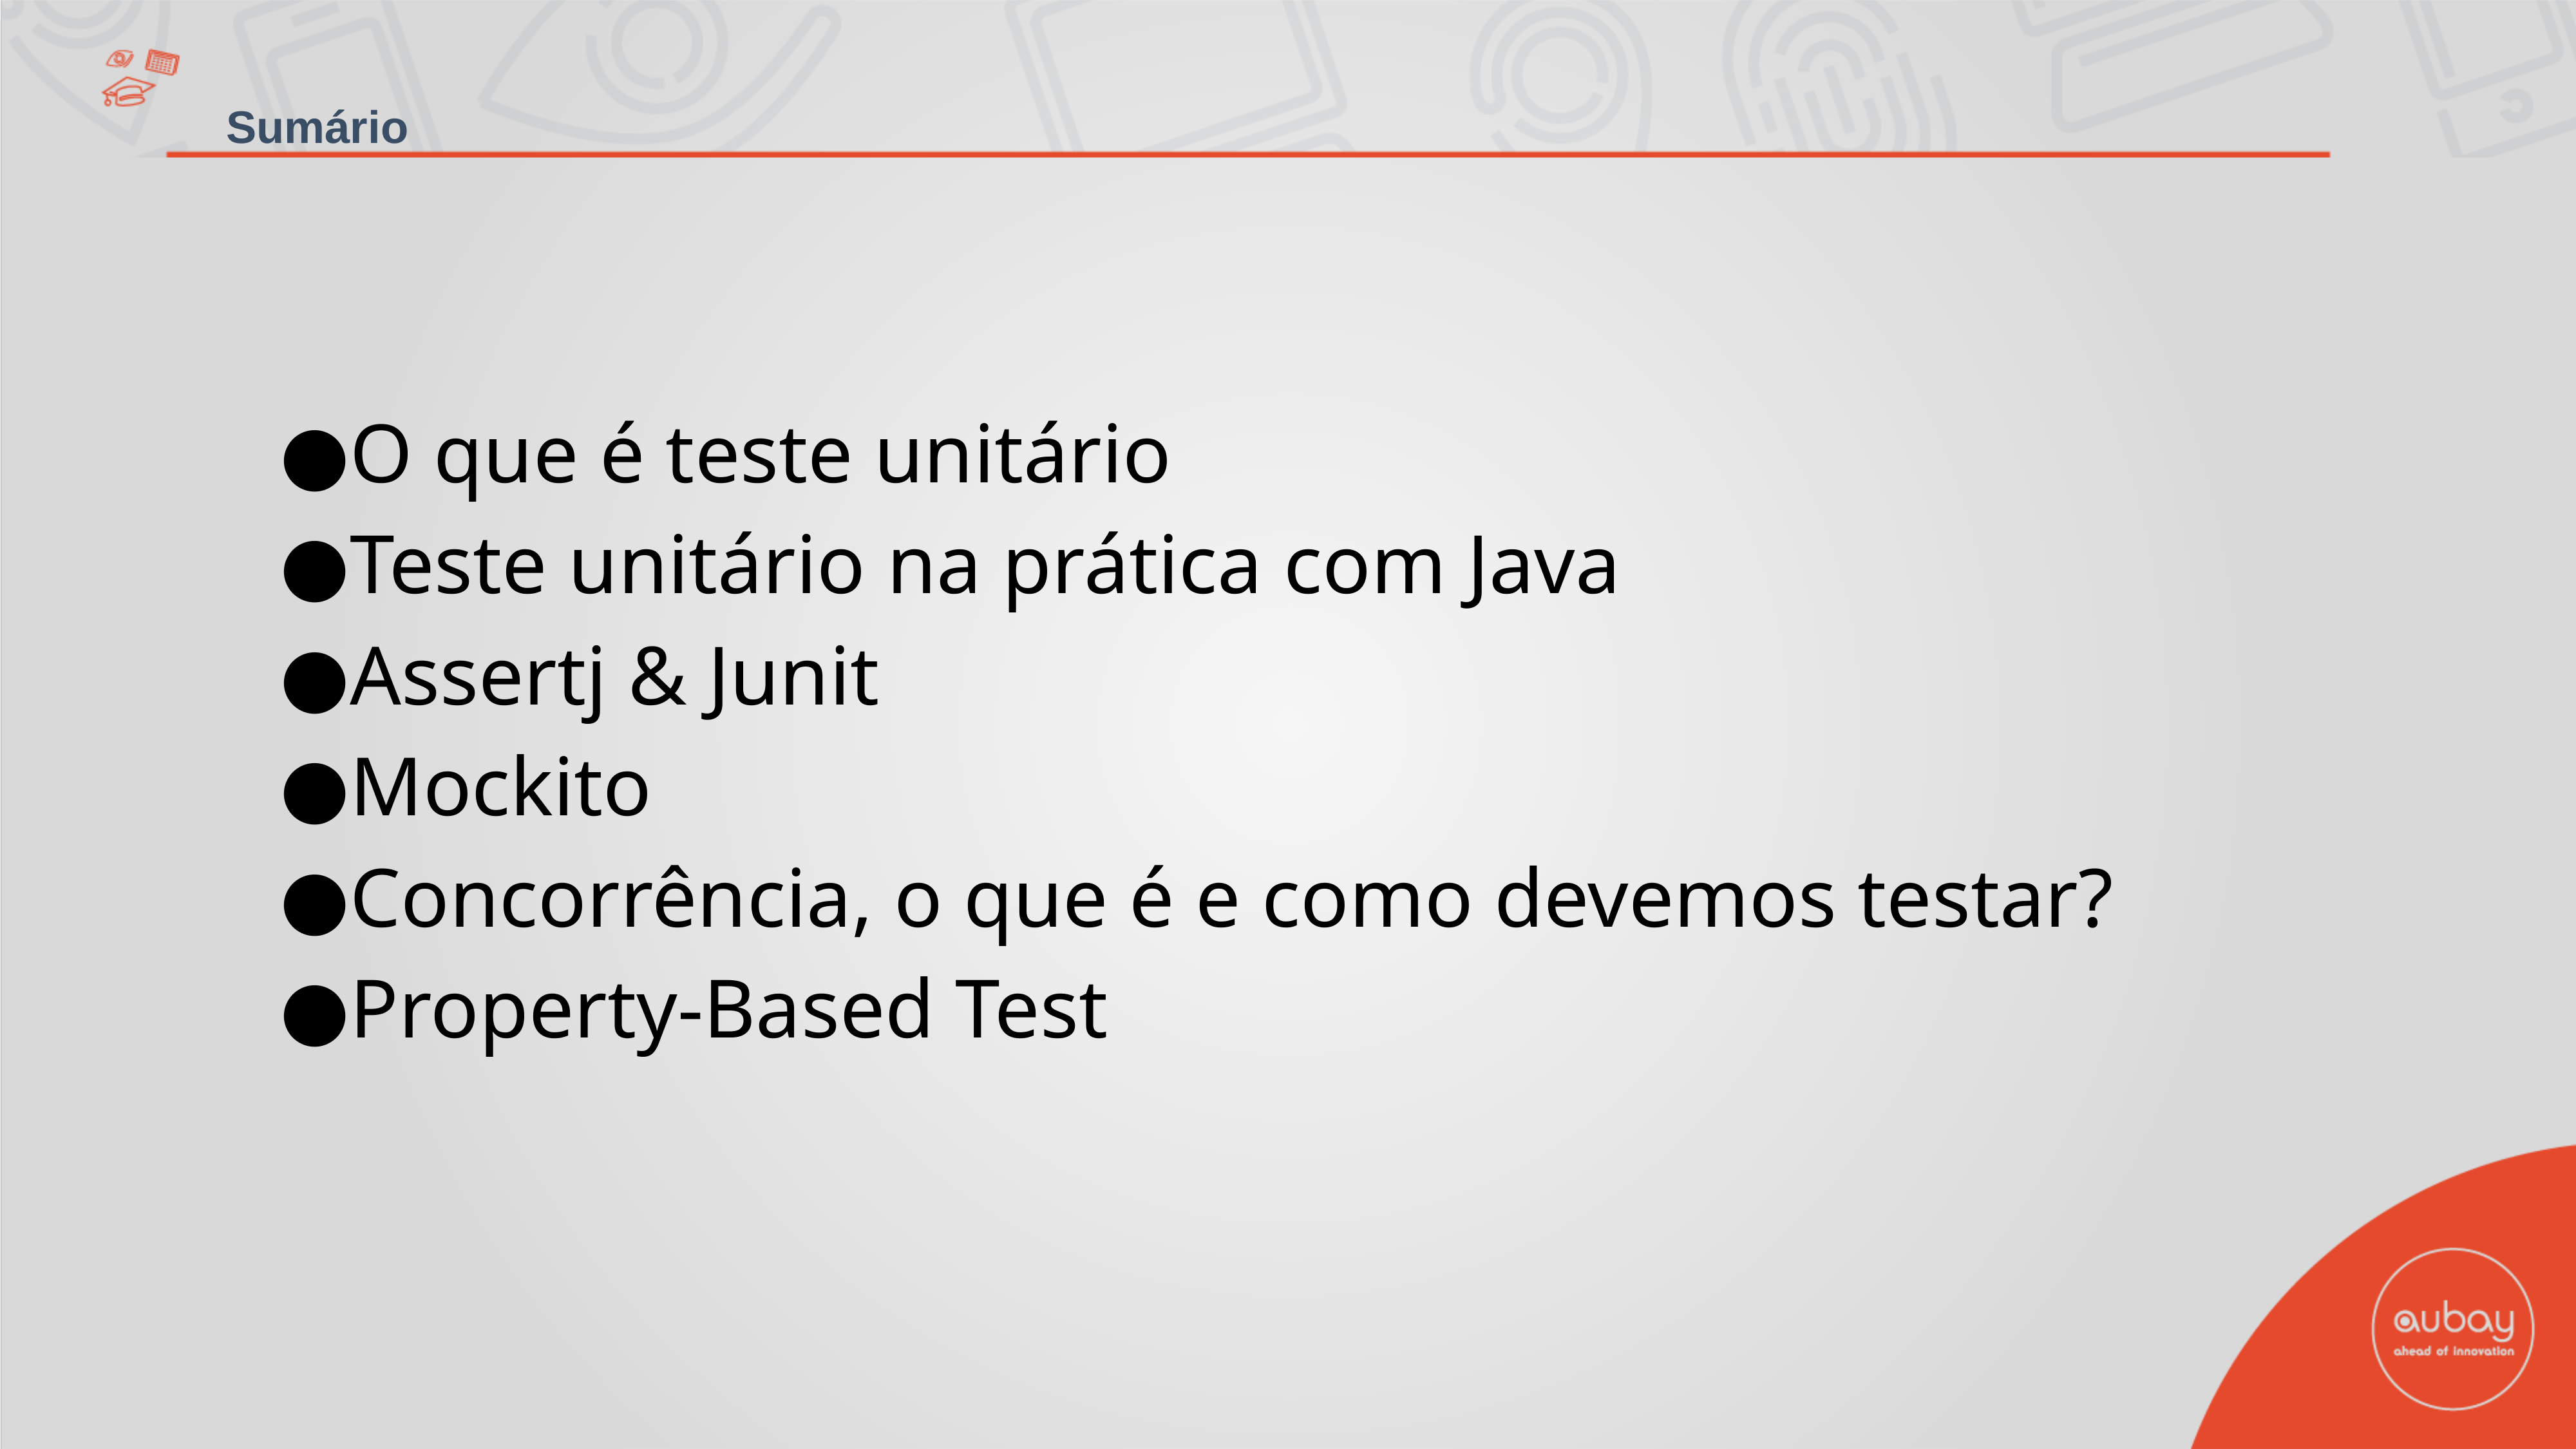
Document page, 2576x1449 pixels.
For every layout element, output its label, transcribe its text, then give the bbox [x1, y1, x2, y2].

picture [0, 0, 2576, 1449]
text_box O que é teste unitário Teste unitário na prática com Java Assertj & Junit Mockito Concorrência, o que é e como devemos testar? Property-Based Test [270, 377, 2306, 1296]
text_box Sumário [164, 92, 471, 158]
